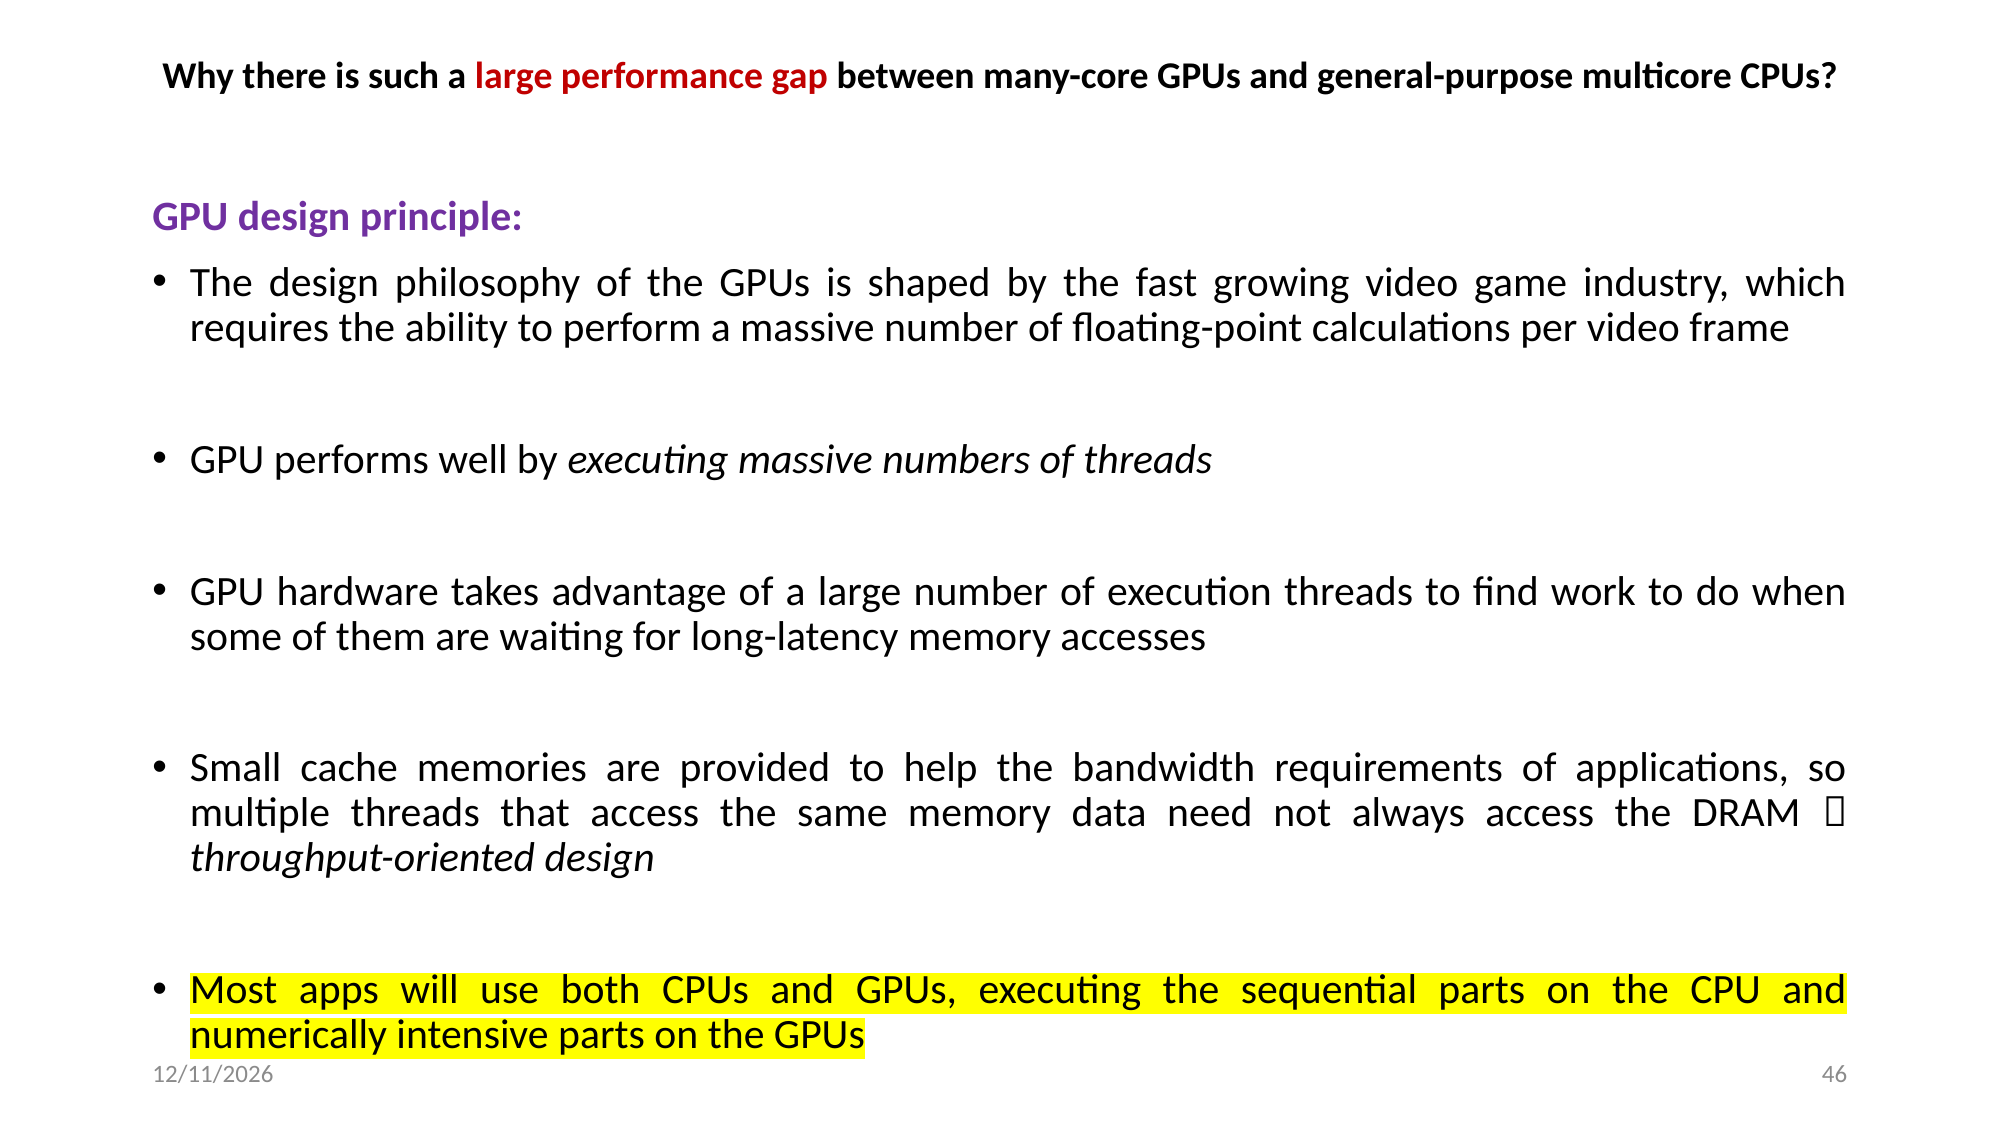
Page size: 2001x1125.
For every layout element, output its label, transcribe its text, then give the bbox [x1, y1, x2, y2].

list GPU design principle: The design philosophy of the GPUs is shaped by the fast growing video game industry, which requires the ability to perform a massive number of floating-point calculations per video frame GPU performs well by executing massive numbers of threads GPU hardware takes advantage of a large number of execution threads to find work to do when some of them are waiting for long-latency memory accesses Small cache memories are provided to help the bandwidth requirements of applications, so multiple threads that access the same memory data need not always access the DRAM  throughput-oriented design Most apps will use both CPUs and GPUs, executing the sequential parts on the CPU and numerically intensive parts on the GPUs [137, 186, 1863, 1120]
title Why there is such a large performance gap between many-core GPUs and general-purpose multicore CPUs? [137, 47, 1863, 145]
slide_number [137, 1042, 588, 1103]
slide_number 46 [1412, 1042, 1863, 1103]
